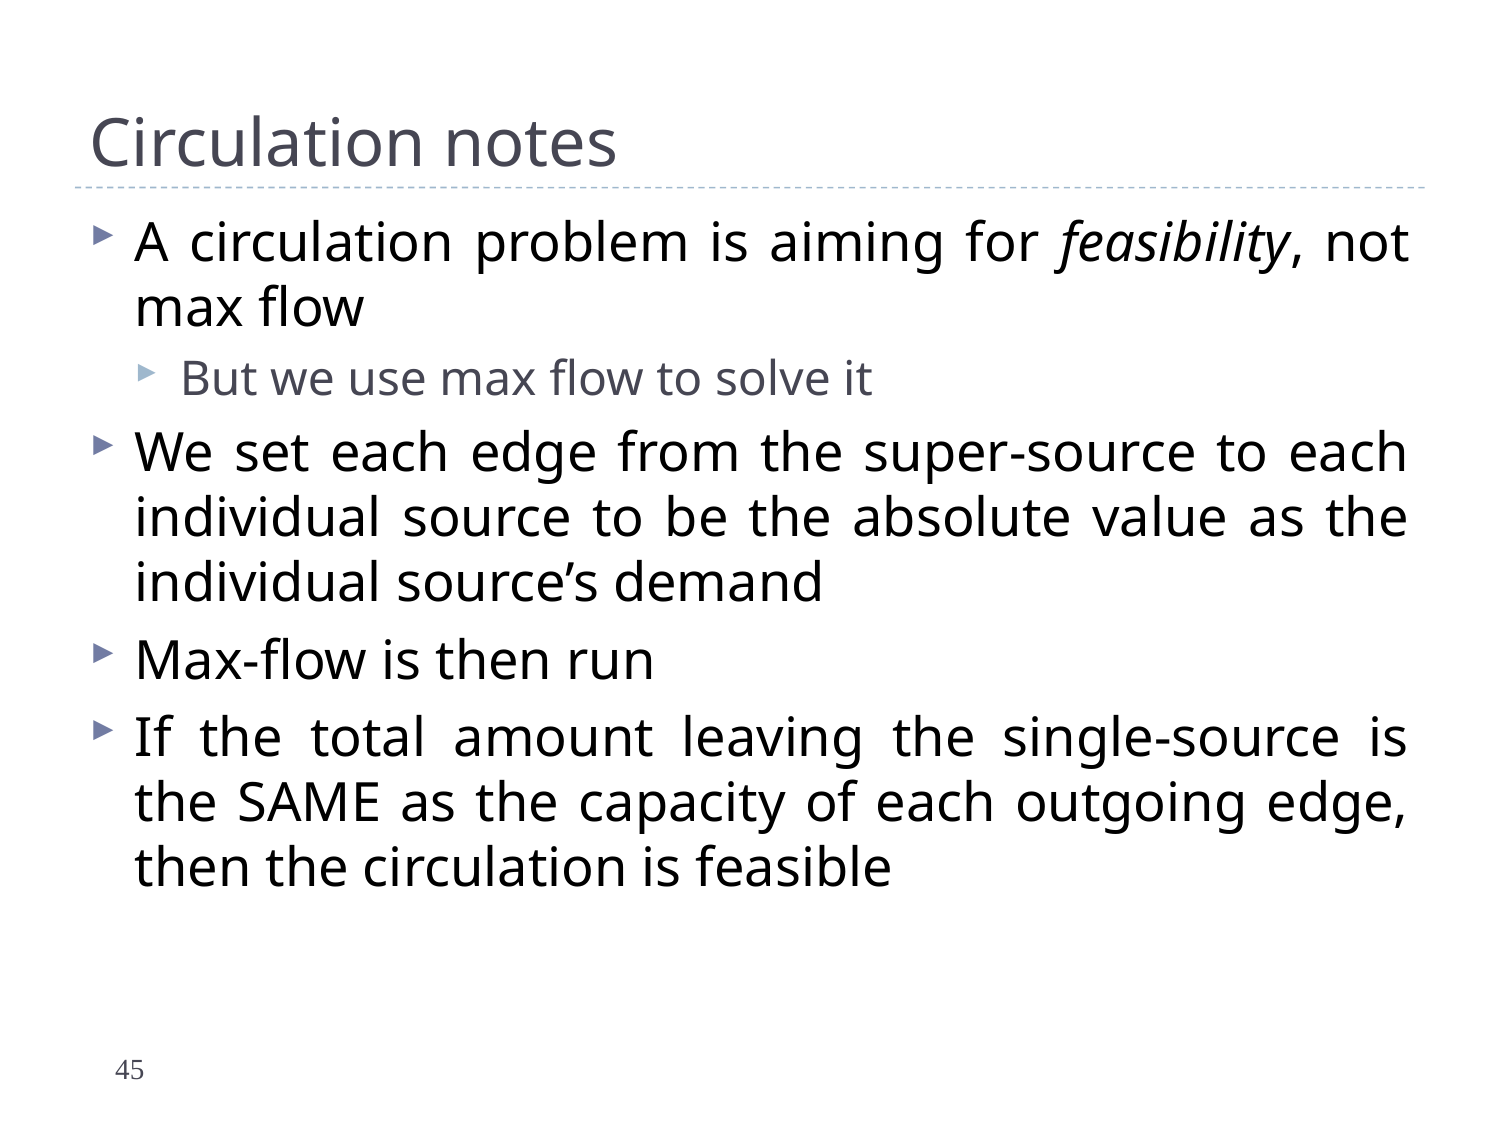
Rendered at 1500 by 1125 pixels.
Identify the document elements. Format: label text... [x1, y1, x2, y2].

list A circulation problem is aiming for feasibility, not max flow But we use max flow to solve it We set each edge from the super-source to each individual source to be the absolute value as the individual source’s demand Max-flow is then run If the total amount leaving the single-source is the SAME as the capacity of each outgoing edge, then the circulation is feasible [75, 200, 1425, 1010]
title Circulation notes [75, 24, 1425, 188]
slide_number 45 [100, 1042, 426, 1103]
